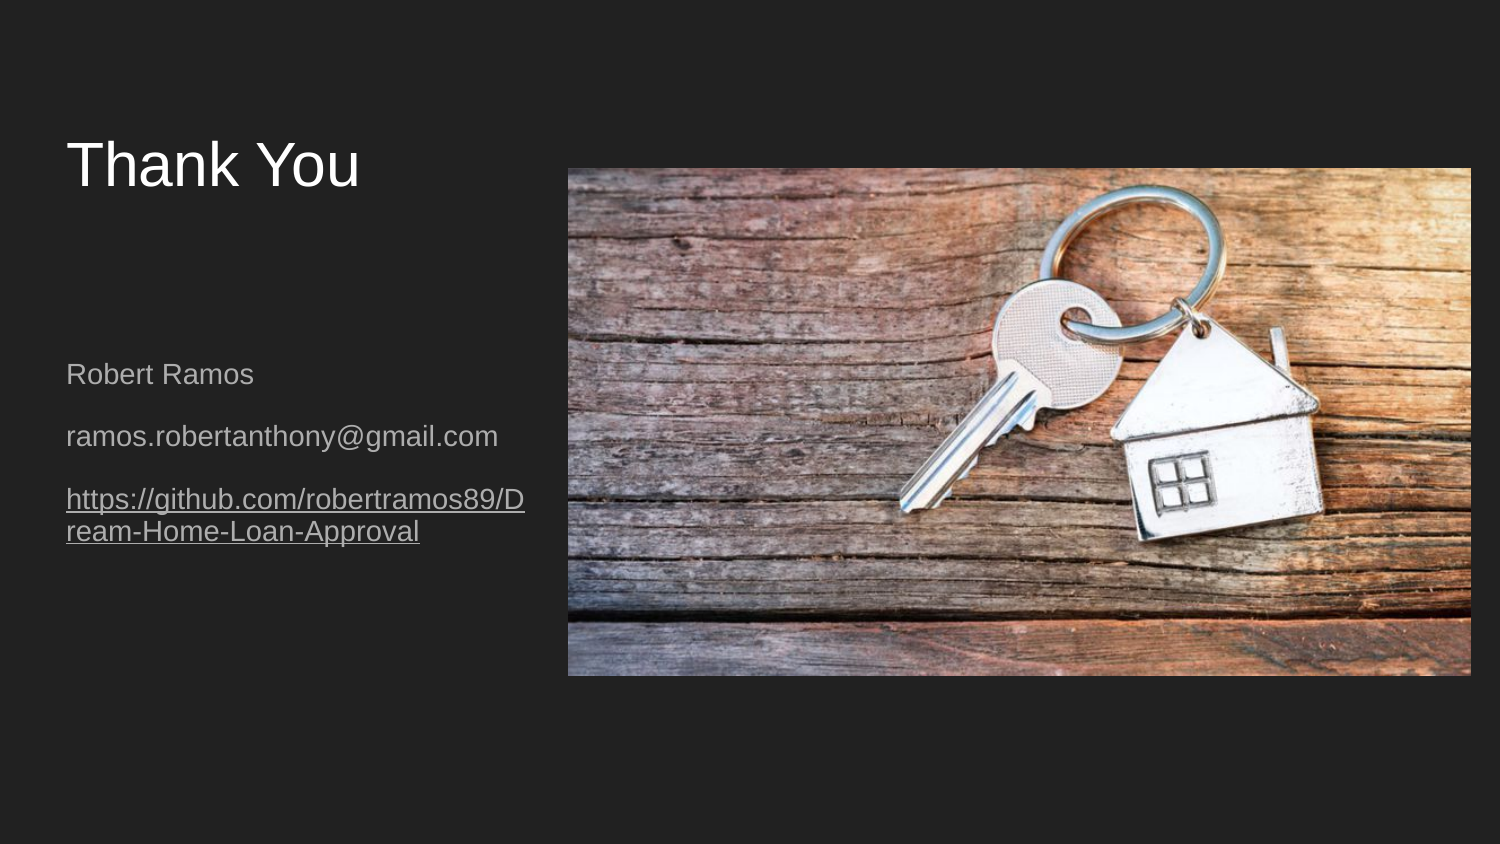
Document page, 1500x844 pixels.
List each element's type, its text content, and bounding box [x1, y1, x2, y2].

picture [568, 167, 1472, 676]
list Robert Ramos ramos.robertanthony@gmail.com https://github.com/robertramos89/Dream-Home-Loan-Approval [51, 337, 548, 844]
title Thank You [51, 91, 512, 216]
